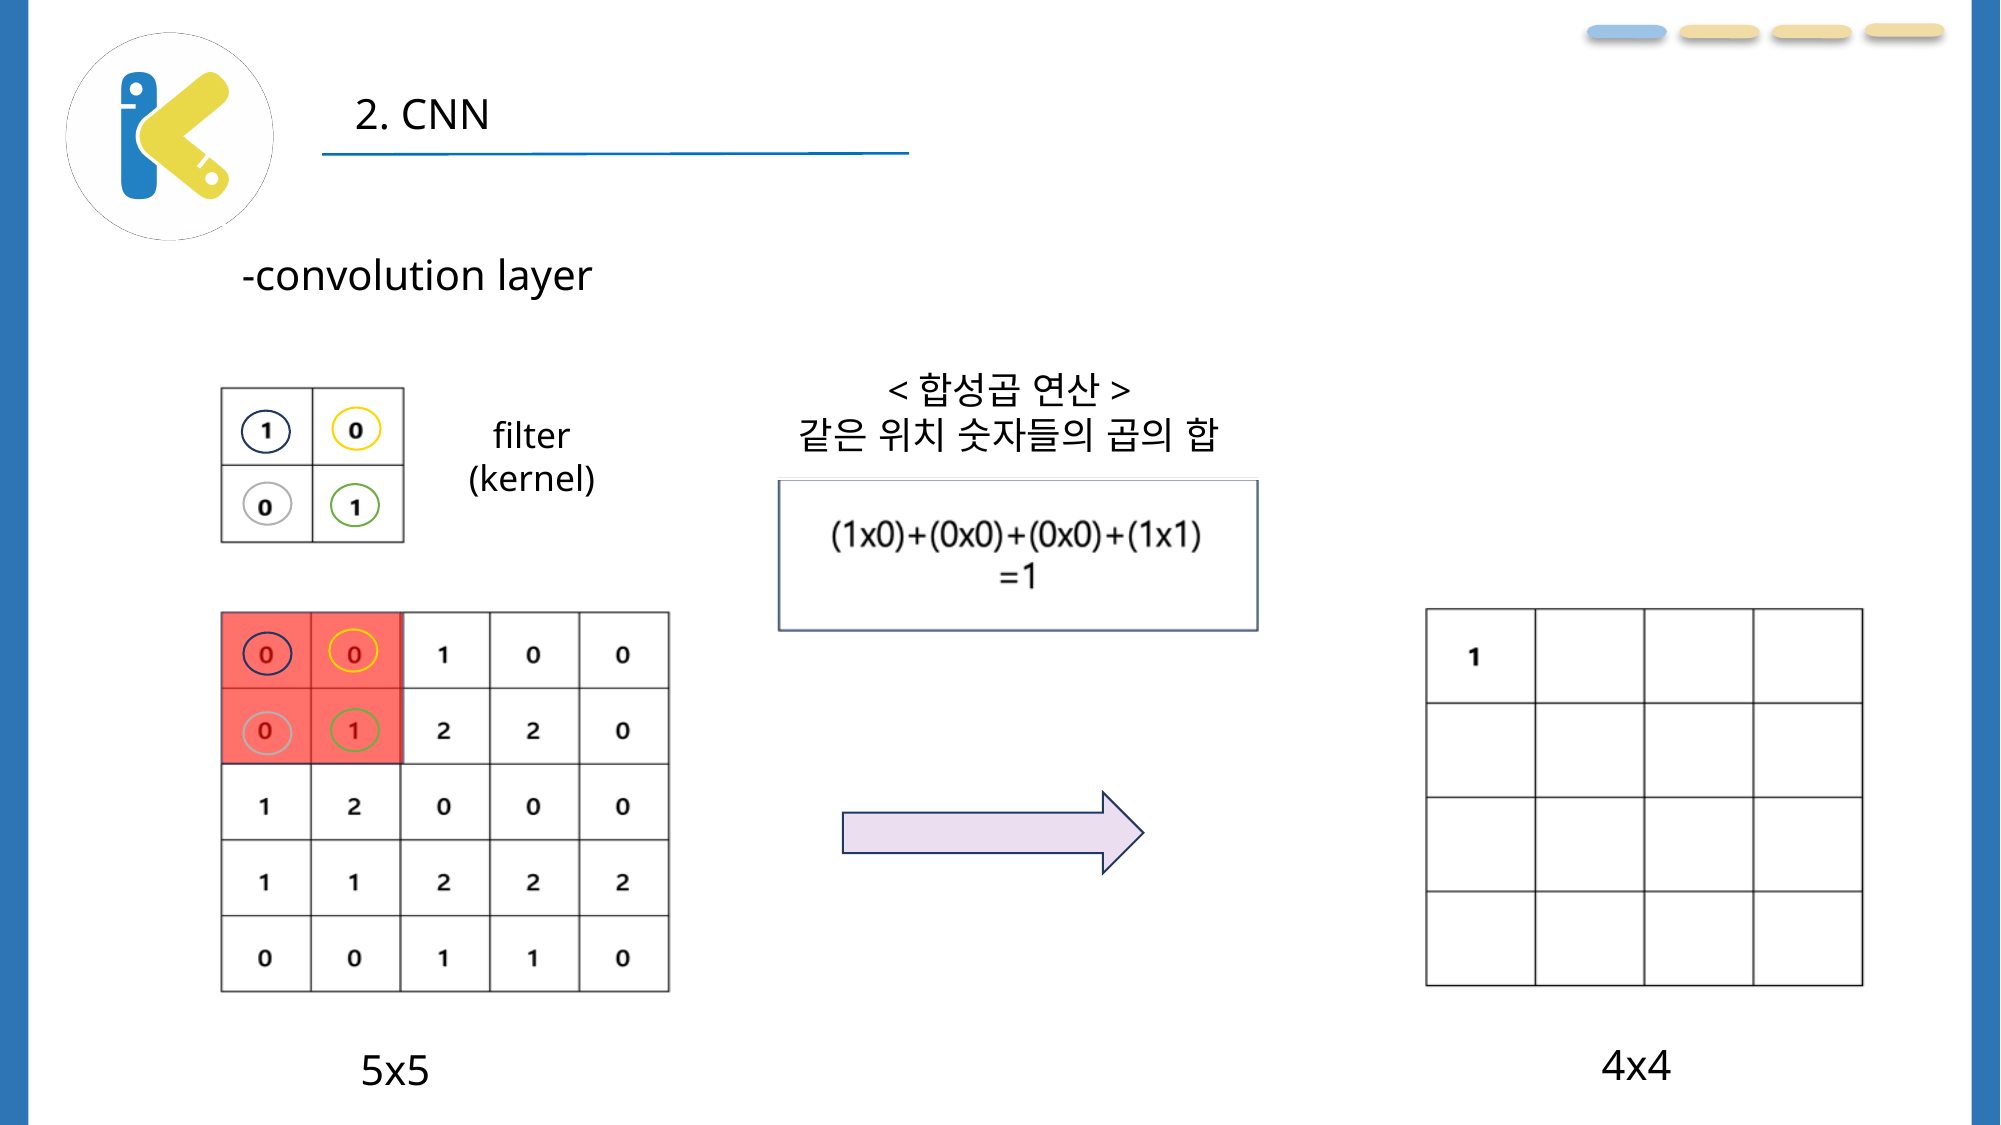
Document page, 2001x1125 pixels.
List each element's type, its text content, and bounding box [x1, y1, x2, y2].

text_box [1770, 23, 1854, 40]
text_box [1585, 23, 1669, 40]
text_box [841, 789, 1145, 876]
text_box [1863, 22, 1946, 38]
text_box 5x5 [271, 1029, 519, 1109]
text_box [0, 0, 29, 1125]
text_box [1971, 0, 2000, 1125]
picture [55, 23, 284, 252]
text_box -convolution layer [176, 224, 659, 322]
picture [774, 471, 1263, 636]
text_box 2. CNN [284, 79, 565, 147]
text_box <합성곱 연산> 같은 위치 숫자들의 곱의 합 [726, 343, 1293, 480]
text_box [1678, 23, 1761, 40]
picture [210, 383, 680, 997]
text_box 4x4 [1513, 1024, 1761, 1104]
picture [1415, 598, 1875, 994]
